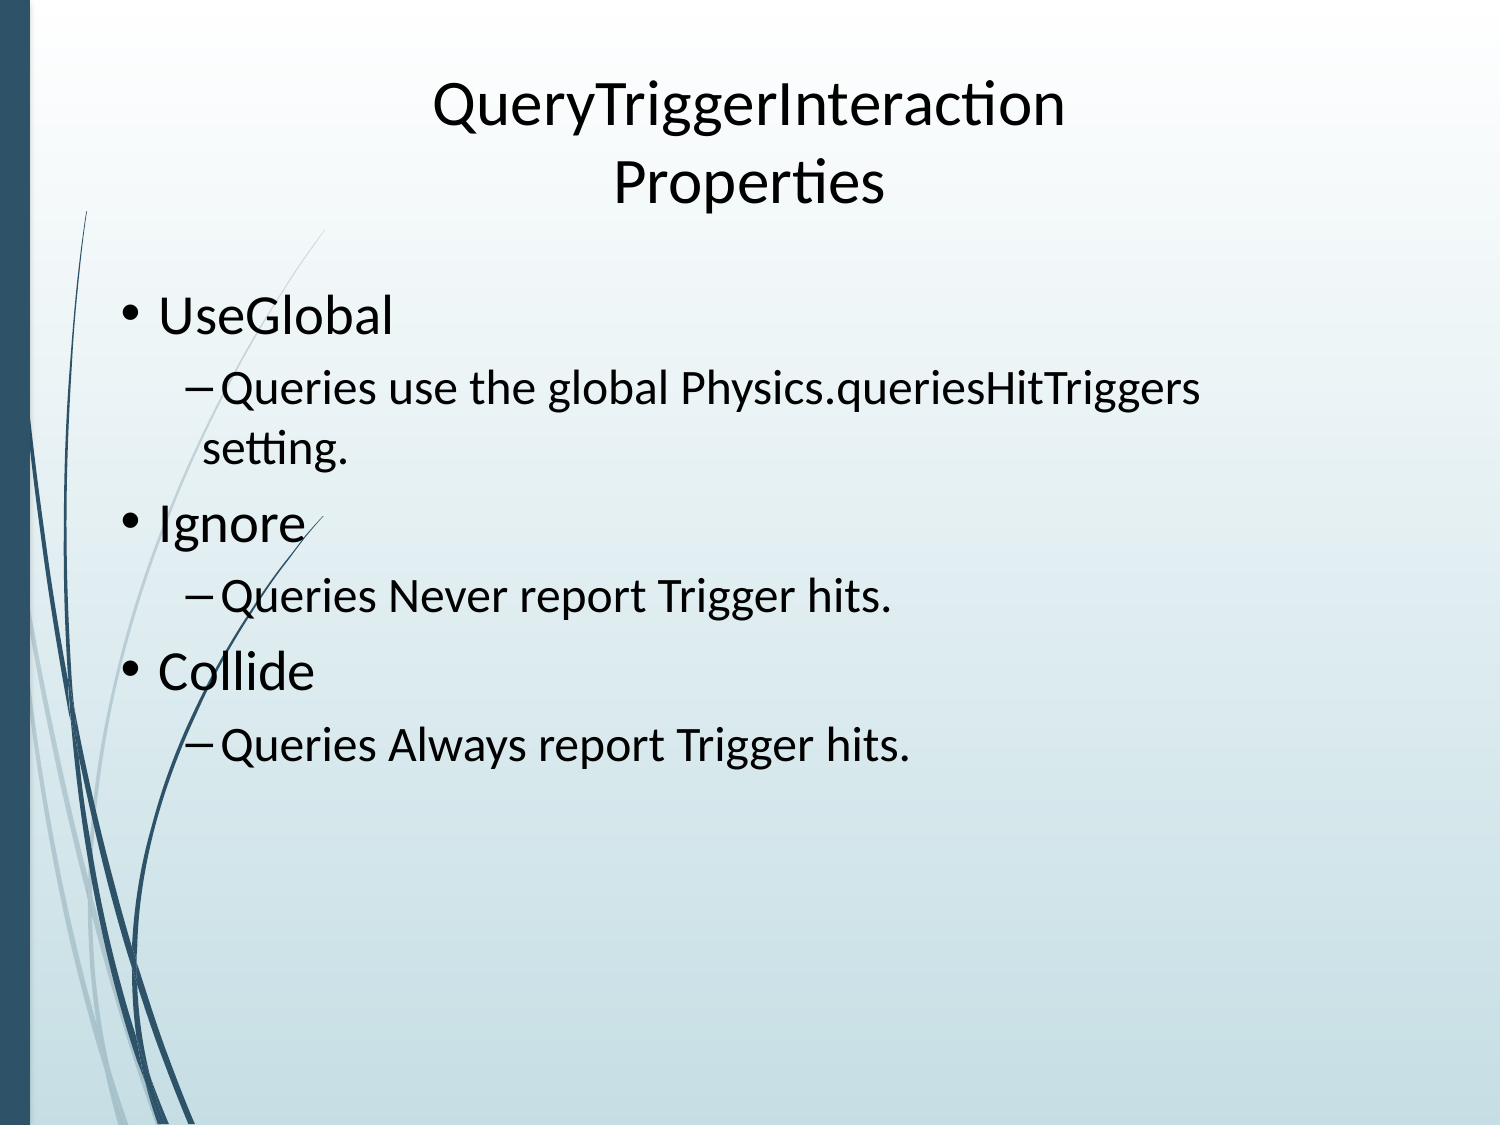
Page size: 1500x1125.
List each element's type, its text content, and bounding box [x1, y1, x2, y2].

title QueryTriggerInteraction Properties [75, 45, 1425, 233]
list UseGlobal Queries use the global Physics.queriesHitTriggers setting. Ignore Queries Never report Trigger hits. Collide Queries Always report Trigger hits. [75, 262, 1350, 788]
